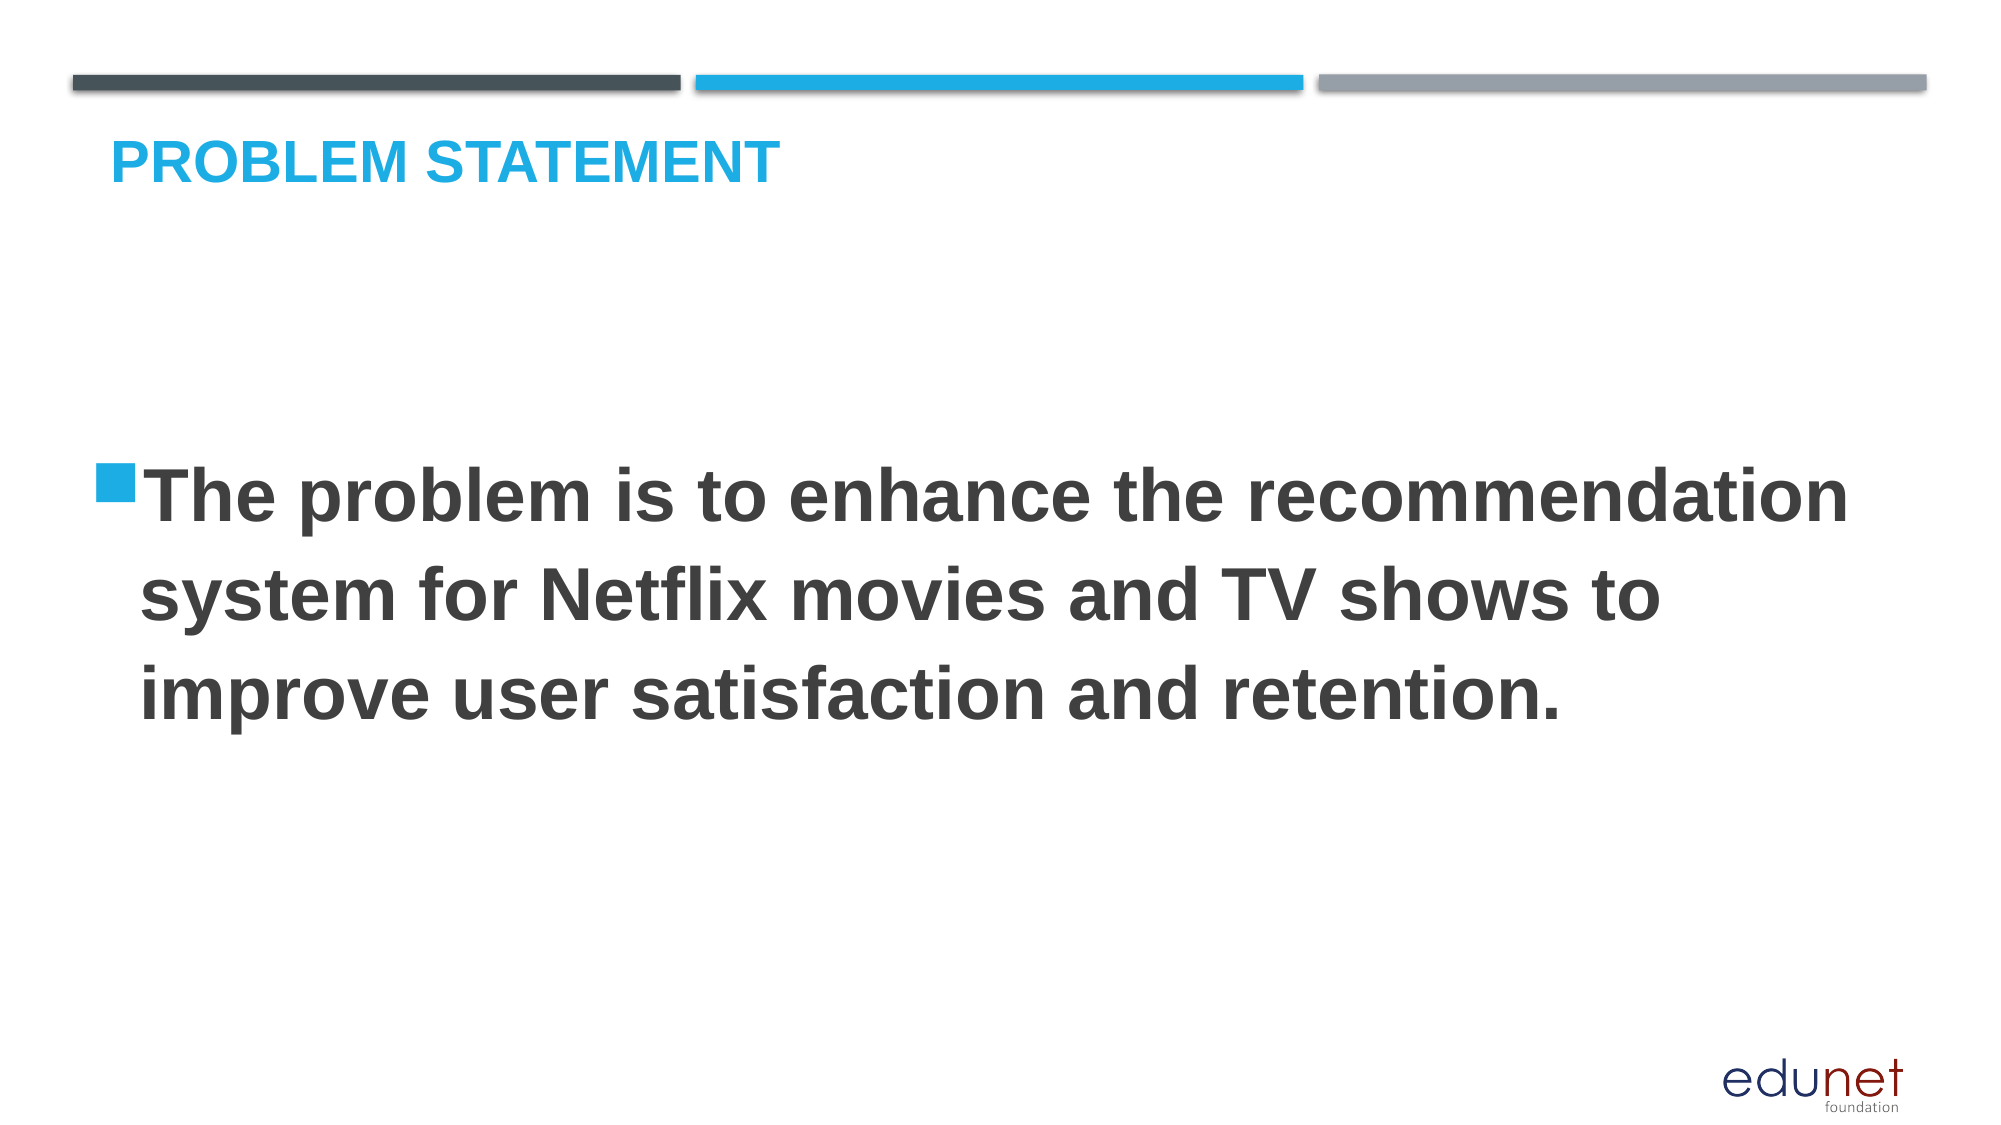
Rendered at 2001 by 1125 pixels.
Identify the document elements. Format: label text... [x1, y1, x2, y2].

title Problem Statement [95, 115, 1905, 203]
list The problem is to enhance the recommendation system for Netflix movies and TV shows to improve user satisfaction and retention. [74, 203, 1884, 970]
picture [1719, 1056, 1905, 1116]
